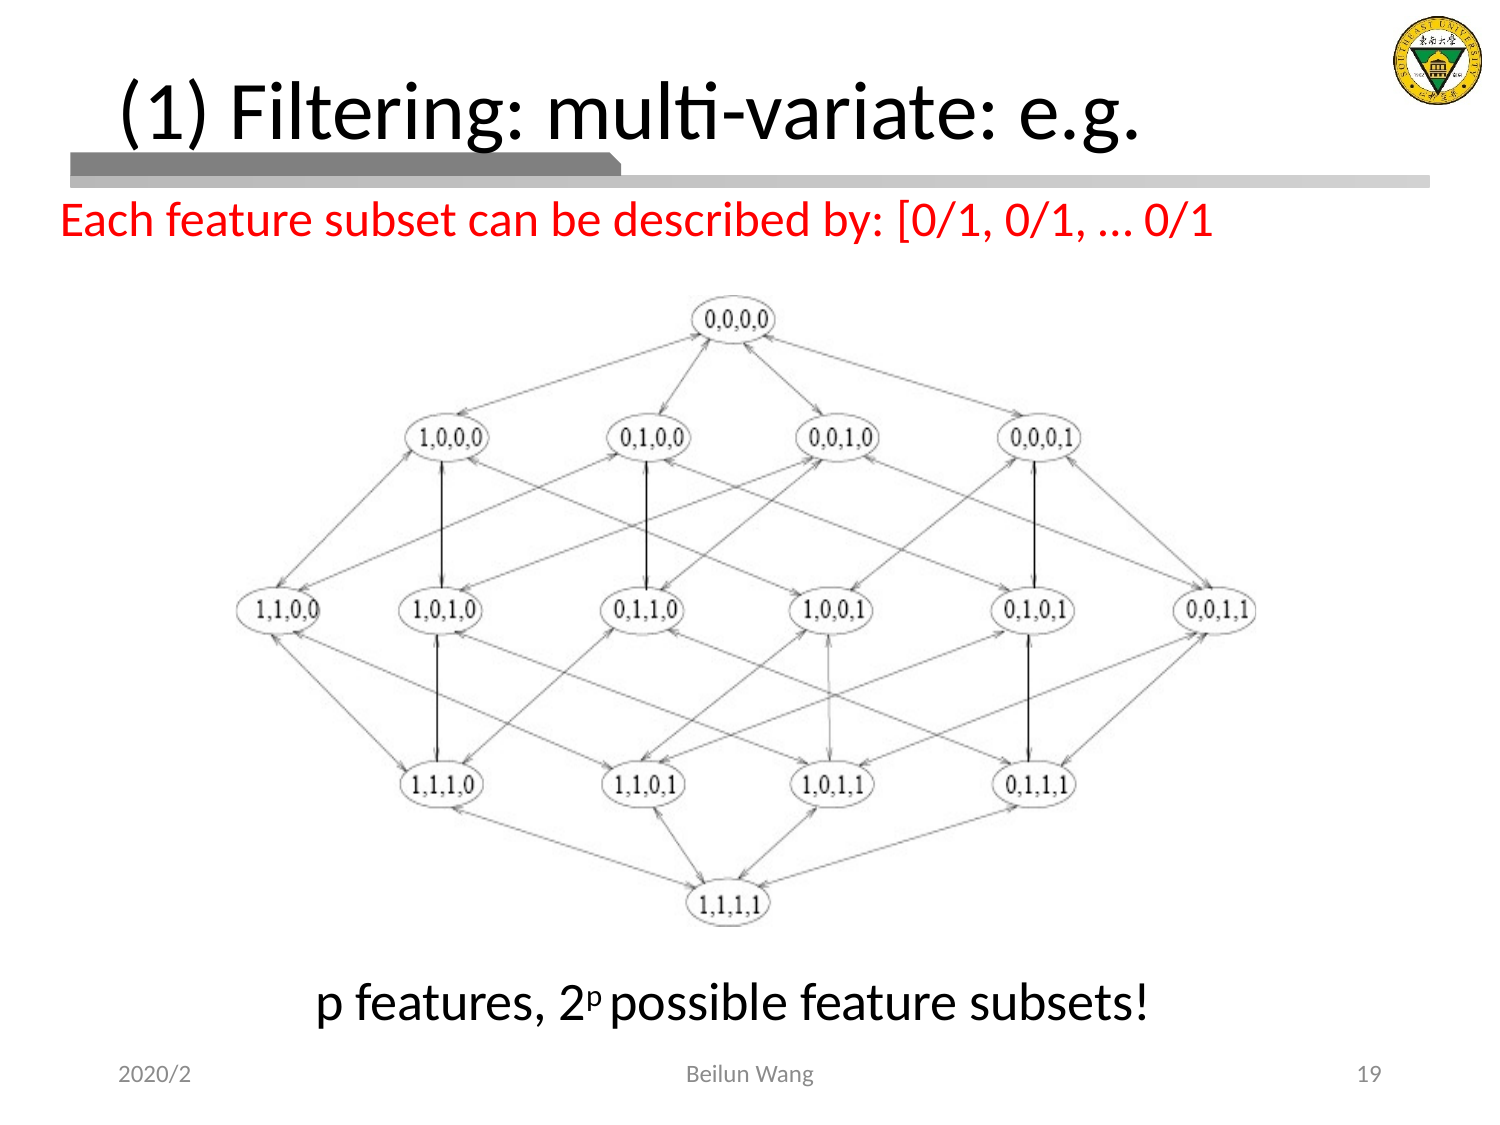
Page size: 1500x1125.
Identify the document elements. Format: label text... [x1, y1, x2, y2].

text_box p features, 2p possible feature subsets! [310, 963, 1160, 1031]
title (1) Filtering: multi-variate: e.g. [103, 59, 1409, 156]
picture [1393, 16, 1482, 105]
slide_number 19 [1059, 1042, 1397, 1103]
text_box [235, 295, 1257, 927]
slide_number 2020/2 [103, 1042, 441, 1103]
footer Beilun Wang [496, 1042, 1004, 1103]
